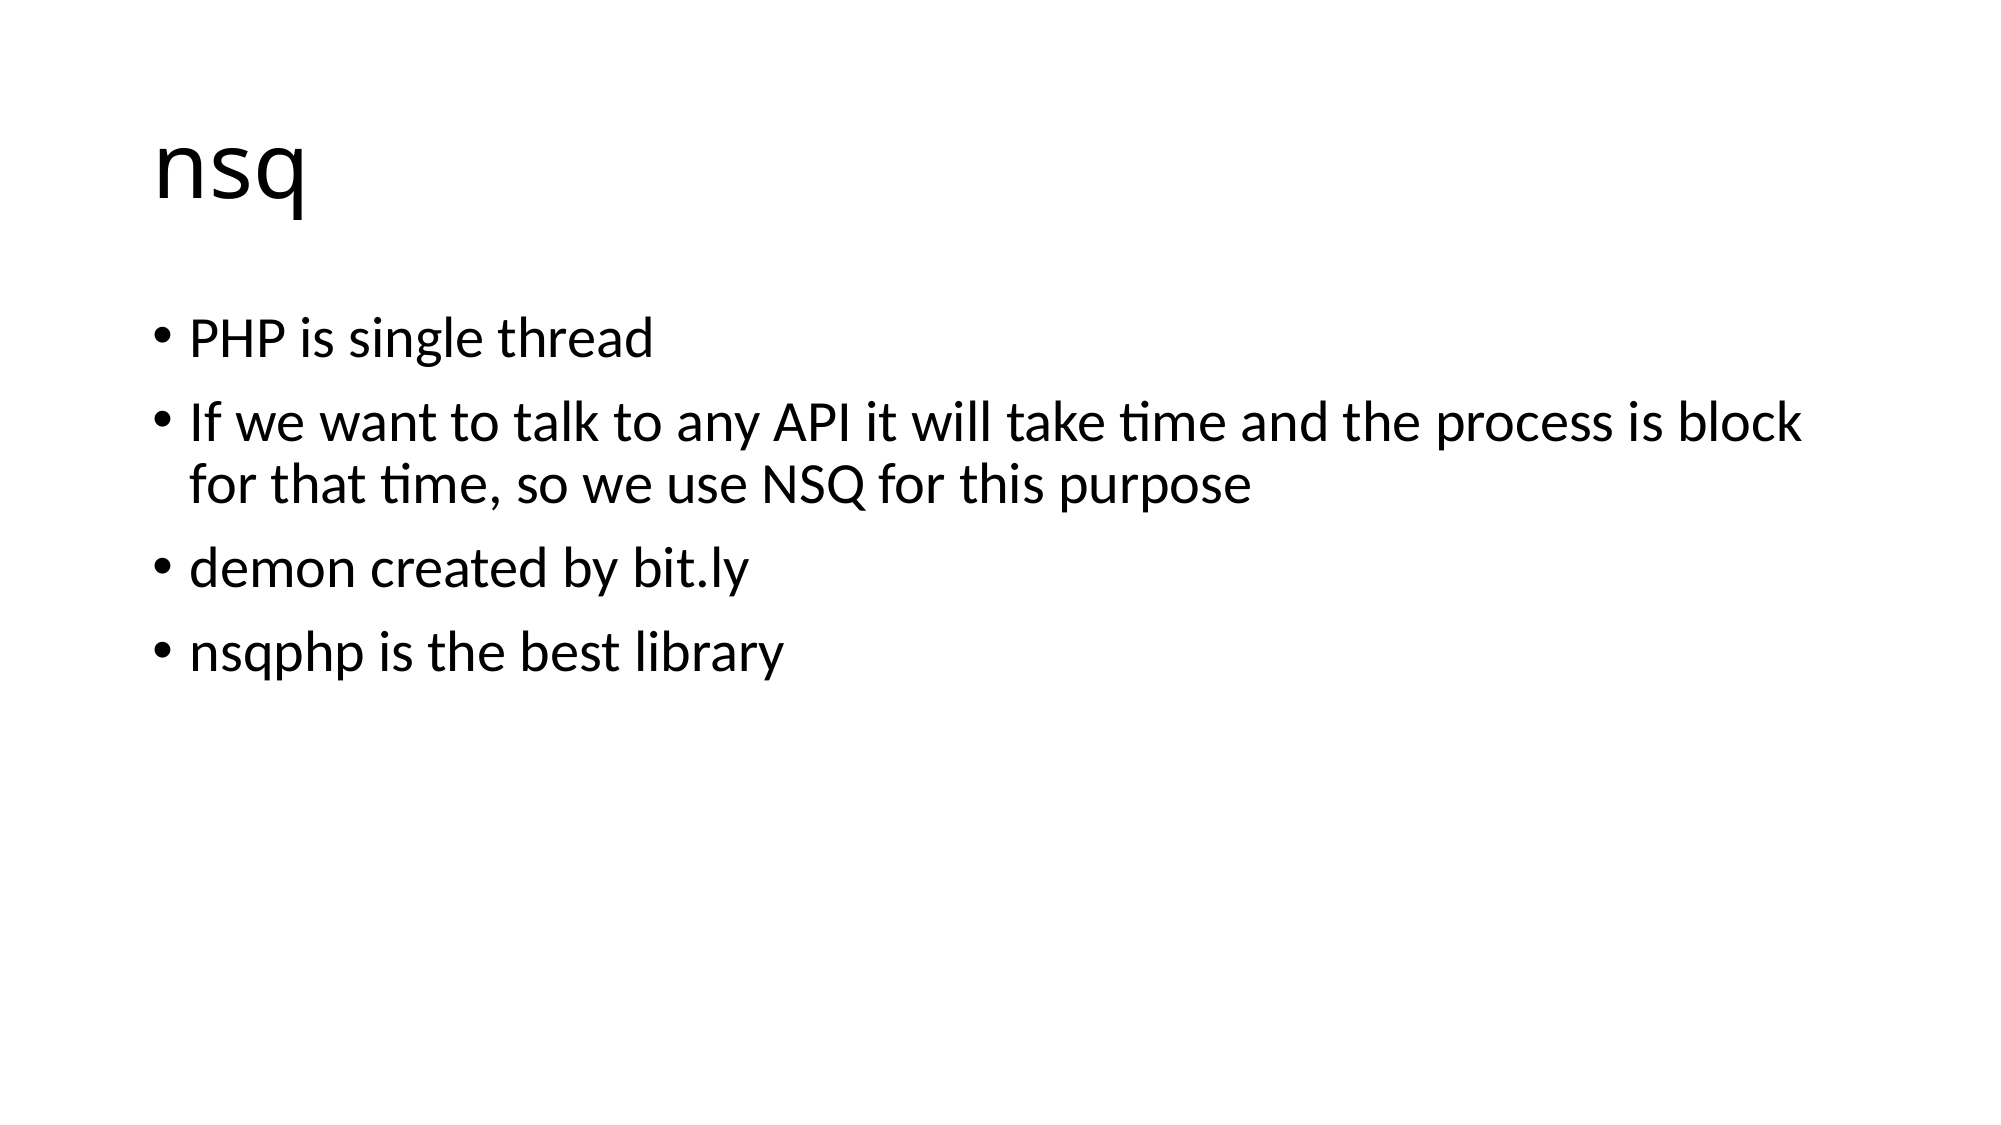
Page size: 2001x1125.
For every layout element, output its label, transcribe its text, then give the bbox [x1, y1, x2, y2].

list PHP is single thread If we want to talk to any API it will take time and the process is block for that time, so we use NSQ for this purpose demon created by bit.ly nsqphp is the best library [137, 299, 1863, 1014]
title nsq [137, 59, 1863, 278]
